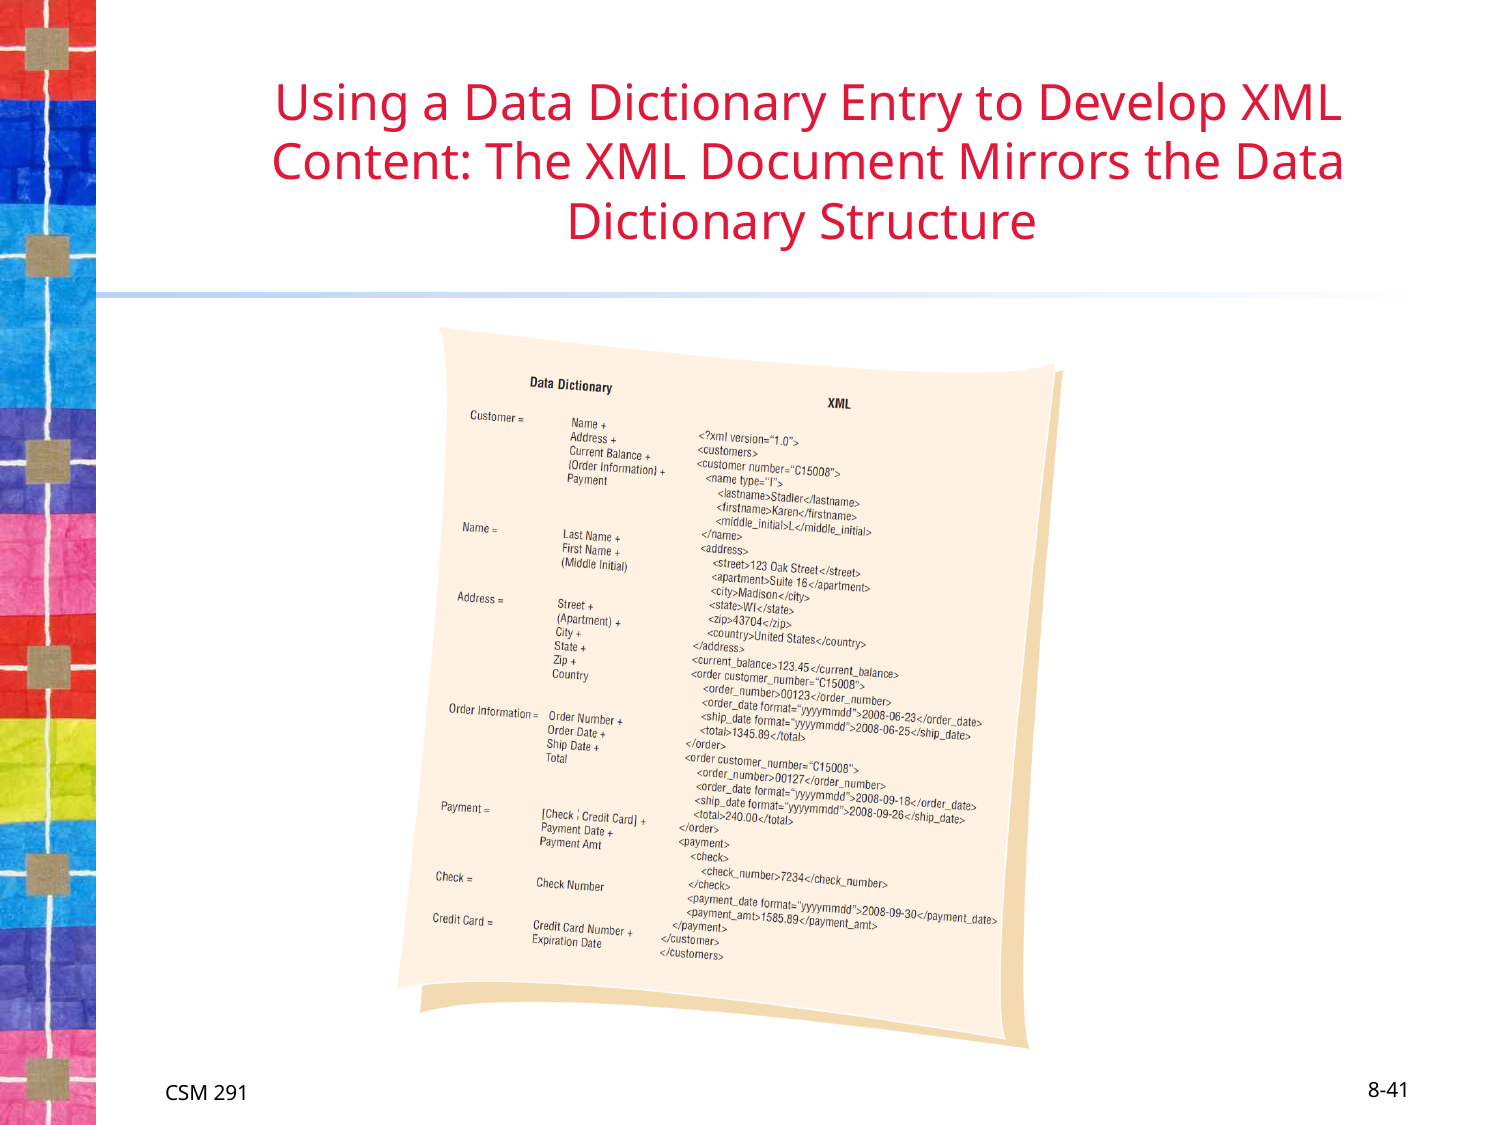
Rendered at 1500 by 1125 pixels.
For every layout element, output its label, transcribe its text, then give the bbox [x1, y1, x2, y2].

picture [387, 312, 1076, 1063]
slide_number CSM 291 [149, 1037, 1112, 1113]
slide_number 8-41 [1112, 1037, 1426, 1113]
picture [0, 0, 96, 1125]
title Using a Data Dictionary Entry to Develop XML Content: The XML Document Mirrors the Data Dictionary Structure [162, 62, 1455, 251]
